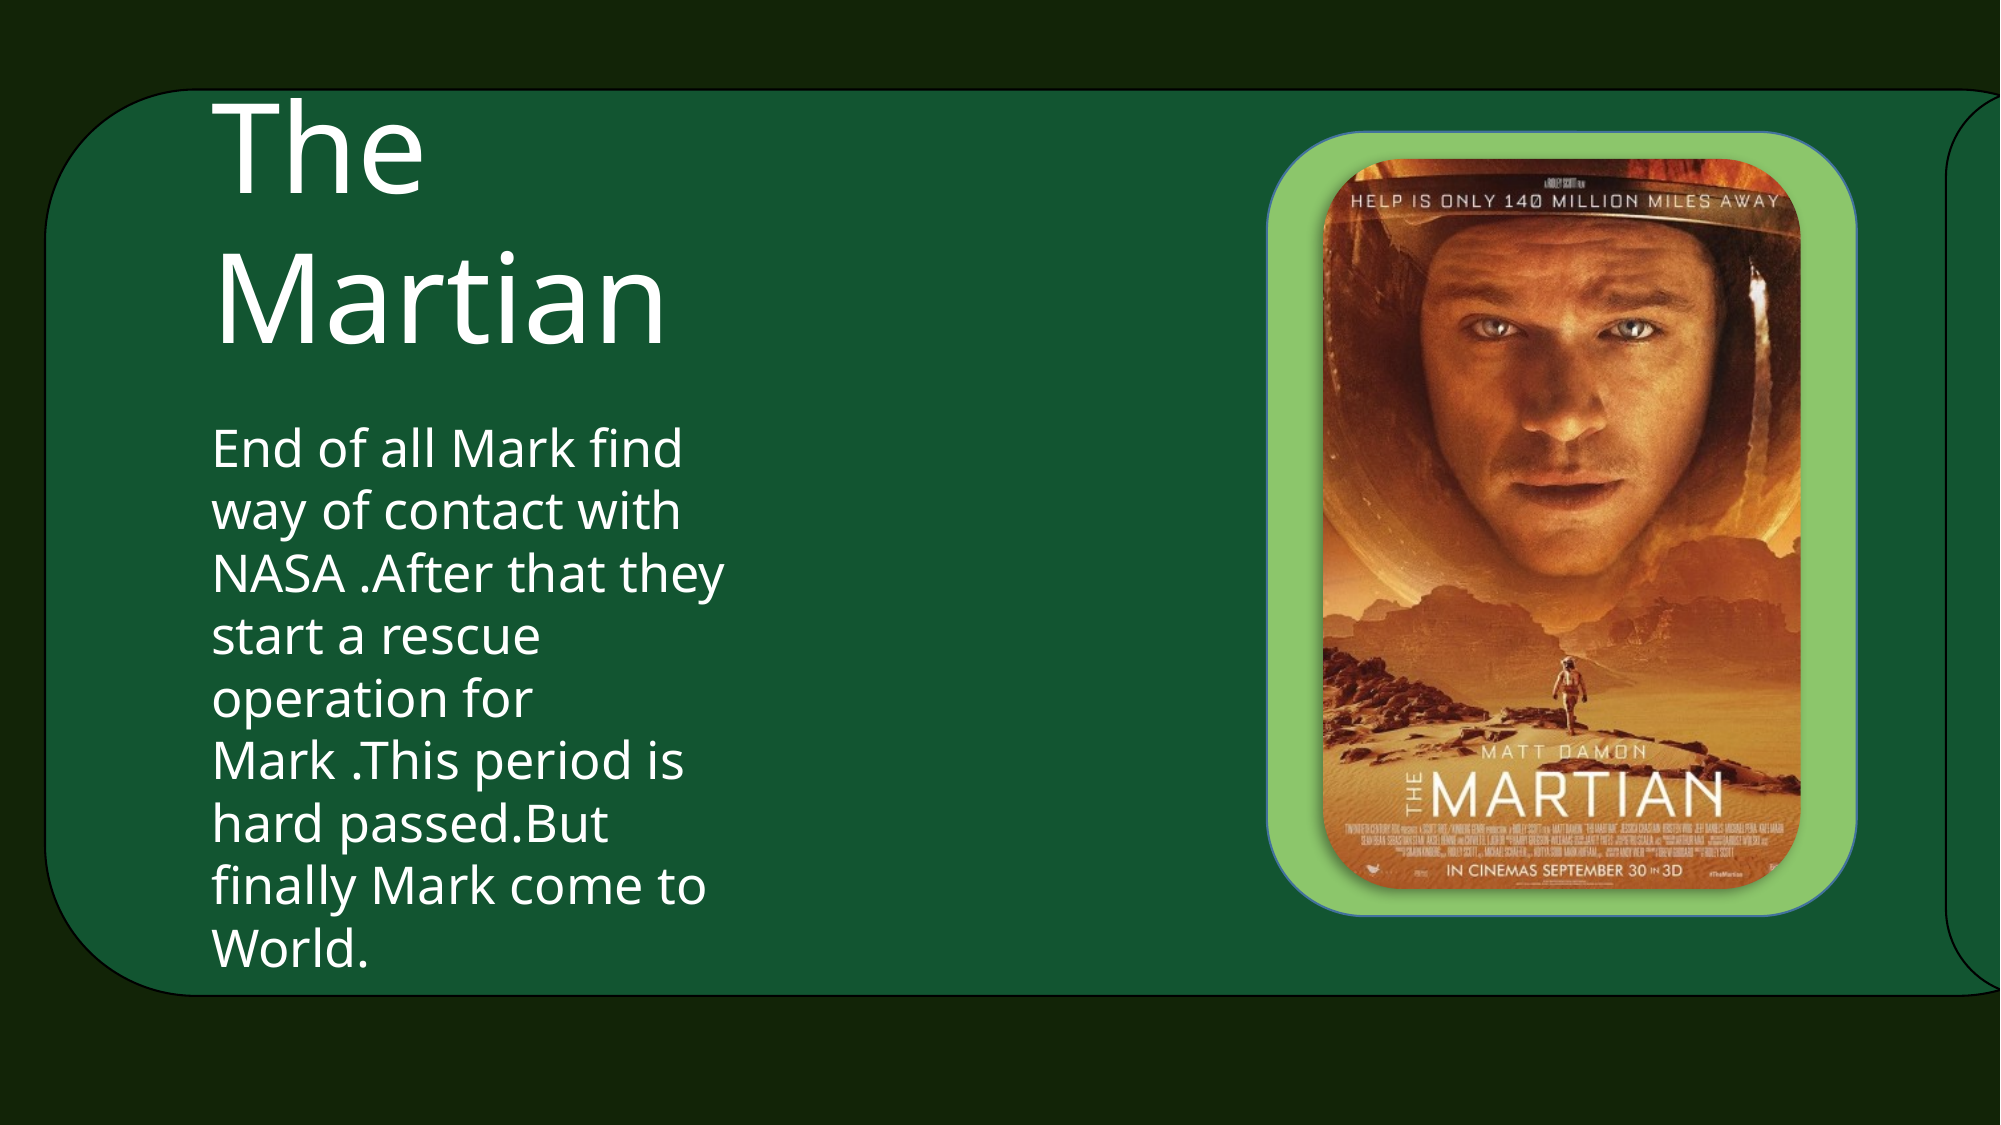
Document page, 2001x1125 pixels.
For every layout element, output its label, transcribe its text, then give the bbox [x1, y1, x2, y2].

picture [1323, 158, 1801, 889]
text_box The Martian [196, 61, 697, 377]
text_box End of all Mark find way of contact with NASA .After that they start a rescue operation for Mark .This period is hard passed.But finally Mark come to World. [196, 407, 772, 985]
text_box [1944, 94, 2000, 991]
text_box [1265, 130, 1858, 918]
text_box [43, 88, 2000, 997]
